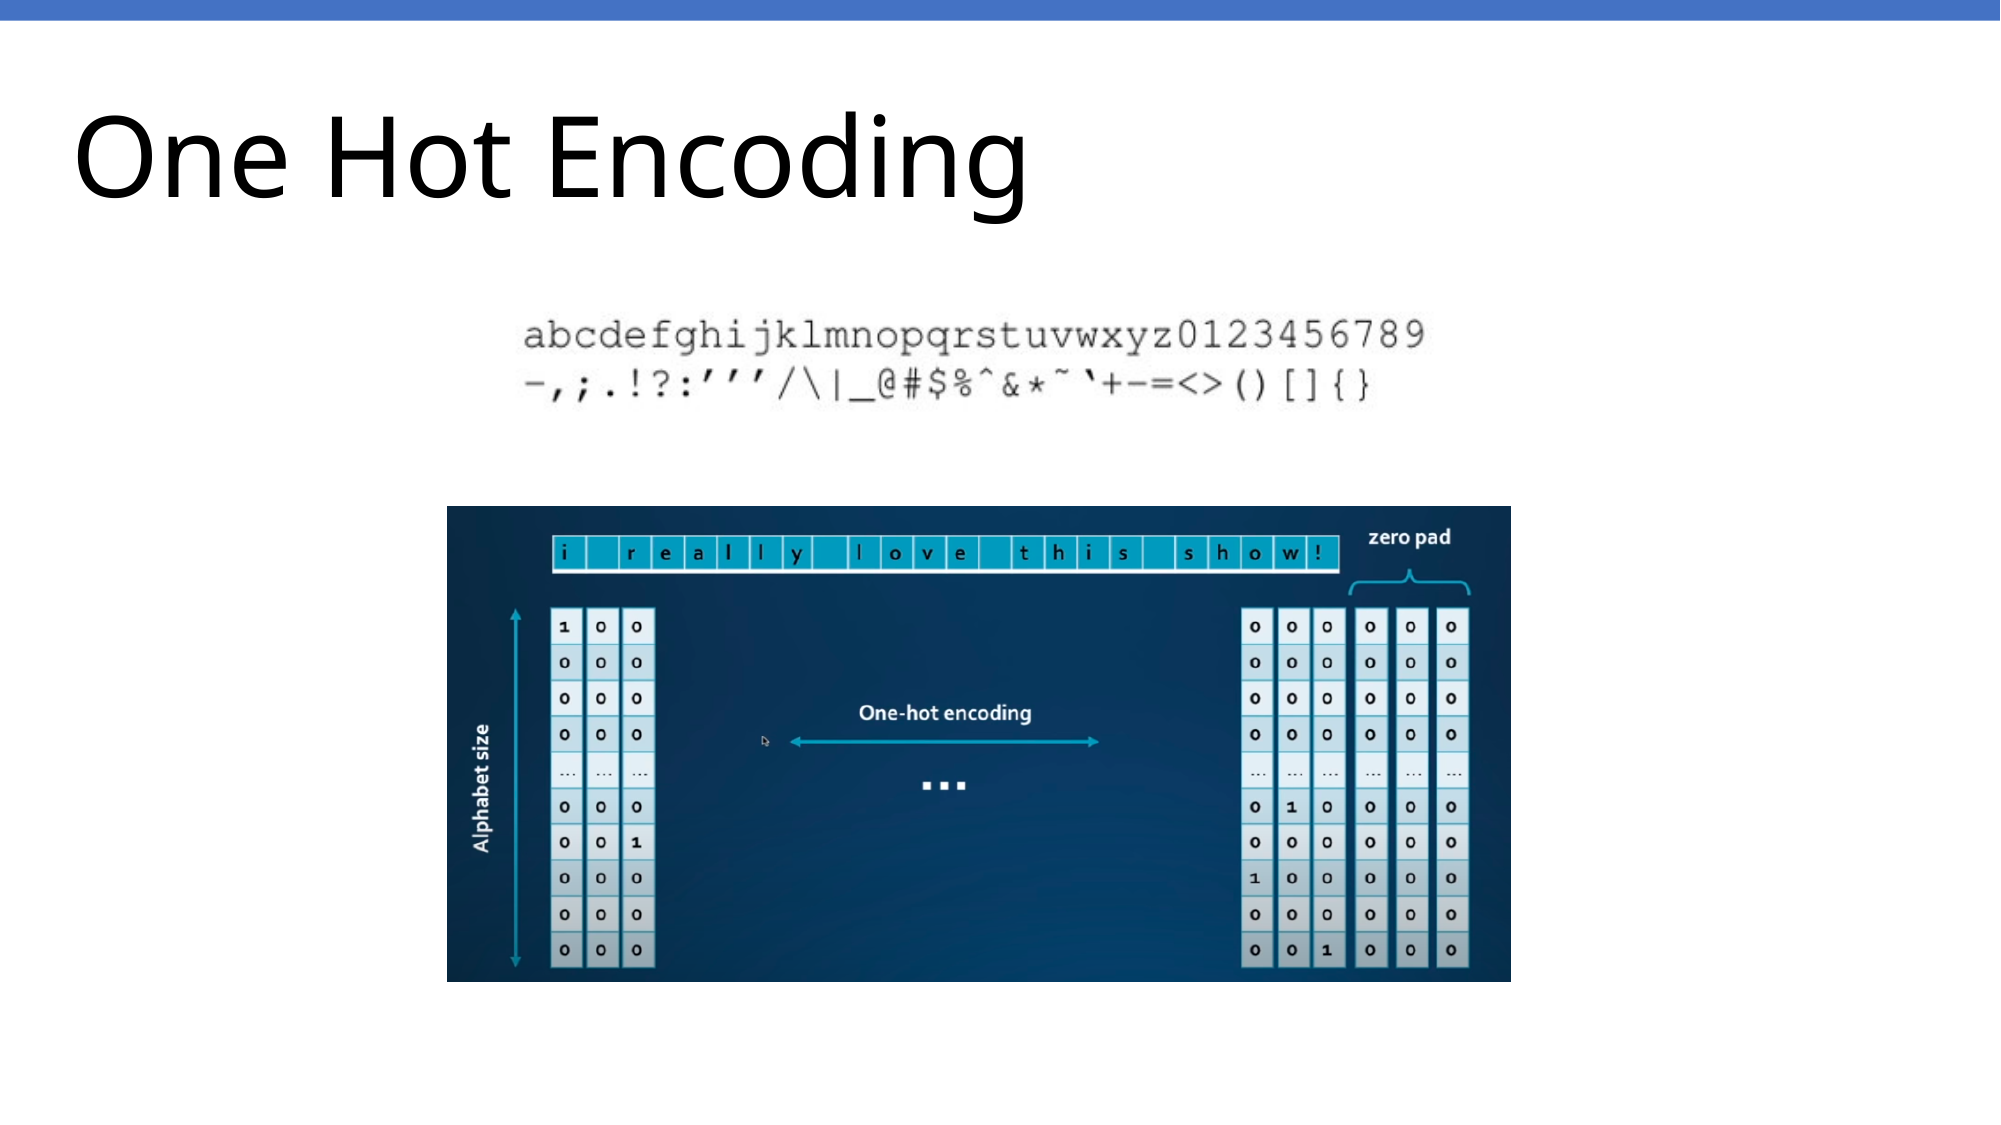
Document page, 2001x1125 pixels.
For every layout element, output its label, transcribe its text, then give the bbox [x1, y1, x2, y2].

text_box [0, 0, 2000, 21]
title One Hot Encoding [56, 52, 1928, 271]
picture [447, 506, 1511, 982]
picture [474, 298, 1469, 434]
